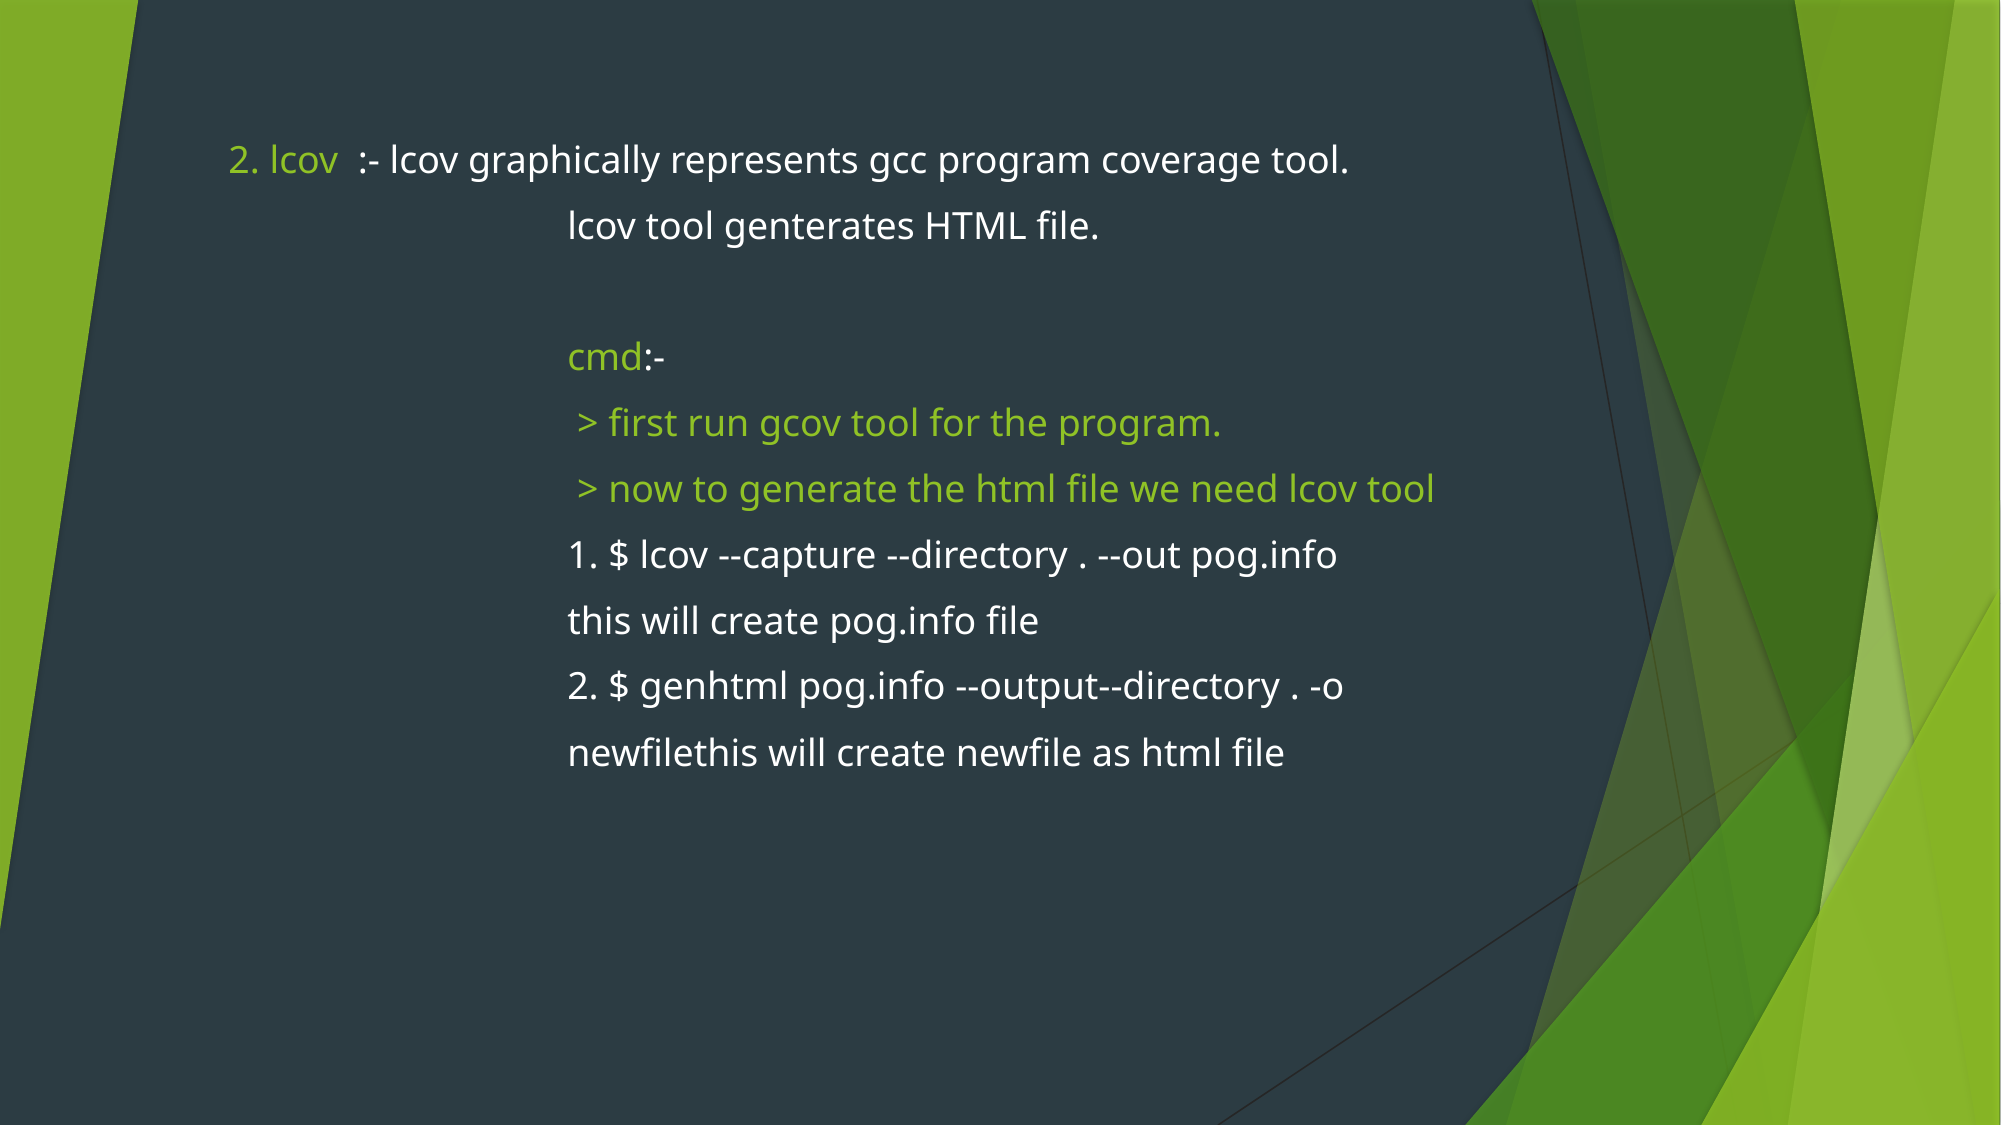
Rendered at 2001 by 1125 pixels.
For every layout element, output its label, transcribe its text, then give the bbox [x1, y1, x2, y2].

subtitle 2. lcov :- lcov graphically represents gcc program coverage tool. lcov tool genterates HTML file. cmd:- > first run gcov tool for the program. > now to generate the html file we need lcov tool 1. $ lcov --capture --directory . --out pog.info this will create pog.info file 2. $ genhtml pog.info --output--directory . -o newfilethis will create newfile as html file [213, 62, 1538, 1044]
text_box [213, 532, 1488, 713]
